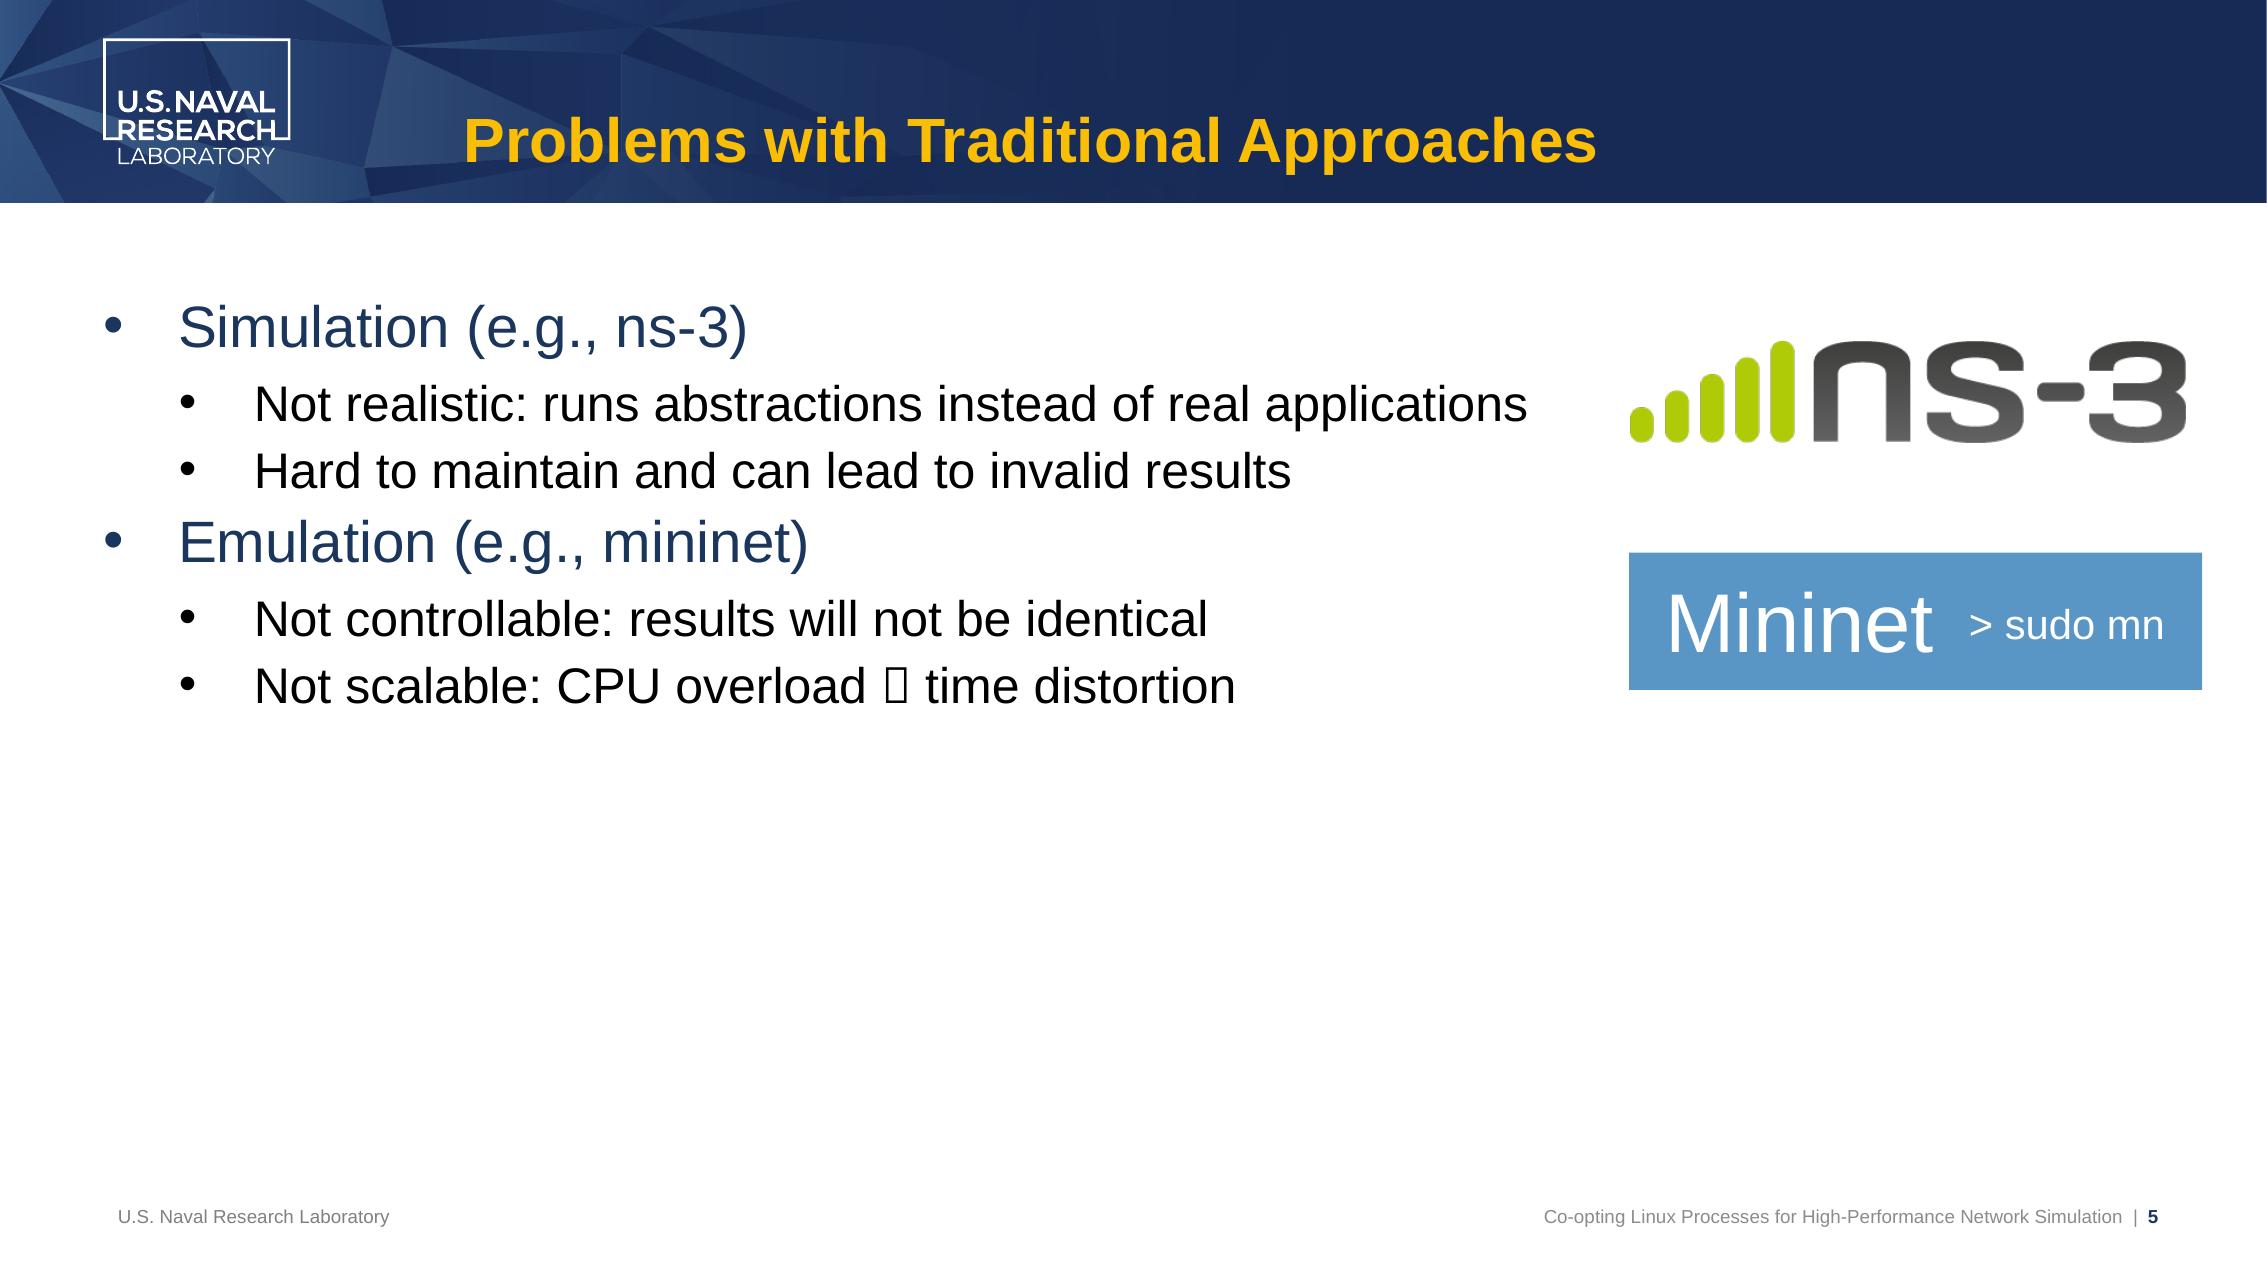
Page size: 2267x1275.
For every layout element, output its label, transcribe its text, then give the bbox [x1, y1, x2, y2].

footer U.S. Naval Research Laboratory [103, 1181, 868, 1250]
title Problems with Traditional Approaches [463, 104, 2113, 180]
picture [0, 0, 2267, 203]
list Simulation (e.g., ns-3) Not realistic: runs abstractions instead of real applications Hard to maintain and can lead to invalid results Emulation (e.g., mininet) Not controllable: results will not be identical Not scalable: CPU overload  time distortion [103, 289, 2159, 1152]
picture [1629, 341, 2187, 444]
slide_number Co-opting Linux Processes for High-Performance Network Simulation | 5 [1255, 1181, 2159, 1250]
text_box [1629, 552, 2203, 691]
